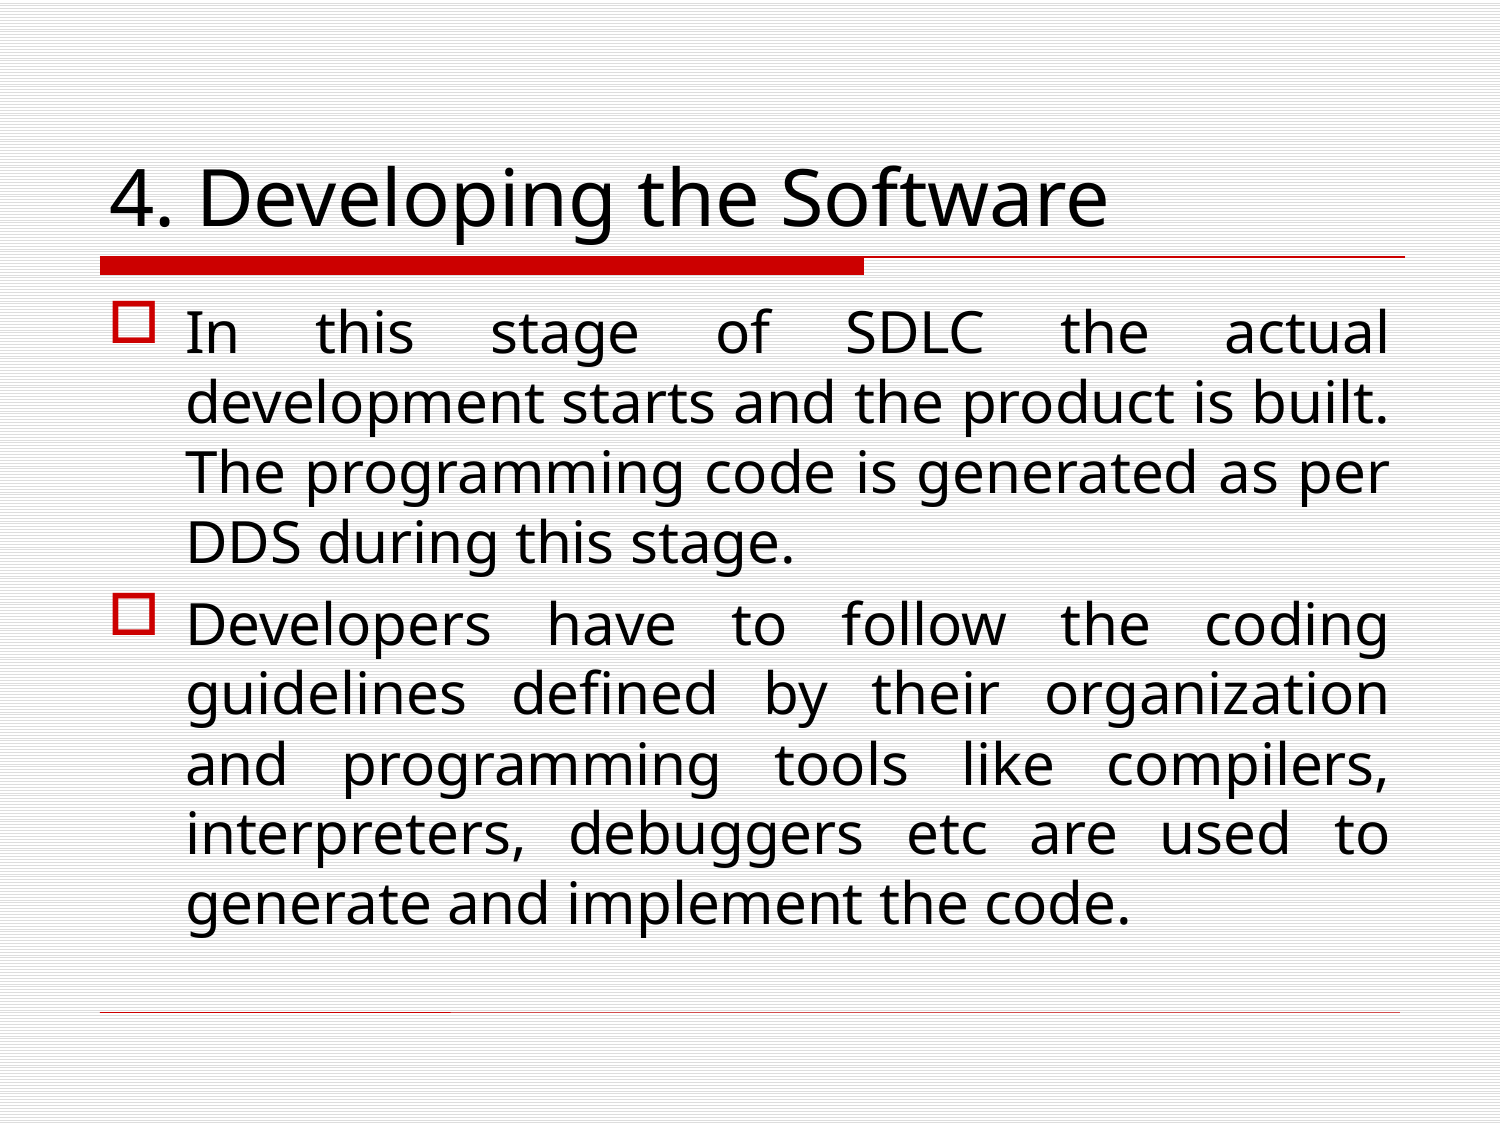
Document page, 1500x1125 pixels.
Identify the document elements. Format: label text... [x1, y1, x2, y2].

list In this stage of SDLC the actual development starts and the product is built. The programming code is generated as per DDS during this stage. Developers have to follow the coding guidelines defined by their organization and programming tools like compilers, interpreters, debuggers etc are used to generate and implement the code. [92, 287, 1406, 988]
title 4. Developing the Software [93, 49, 1407, 250]
